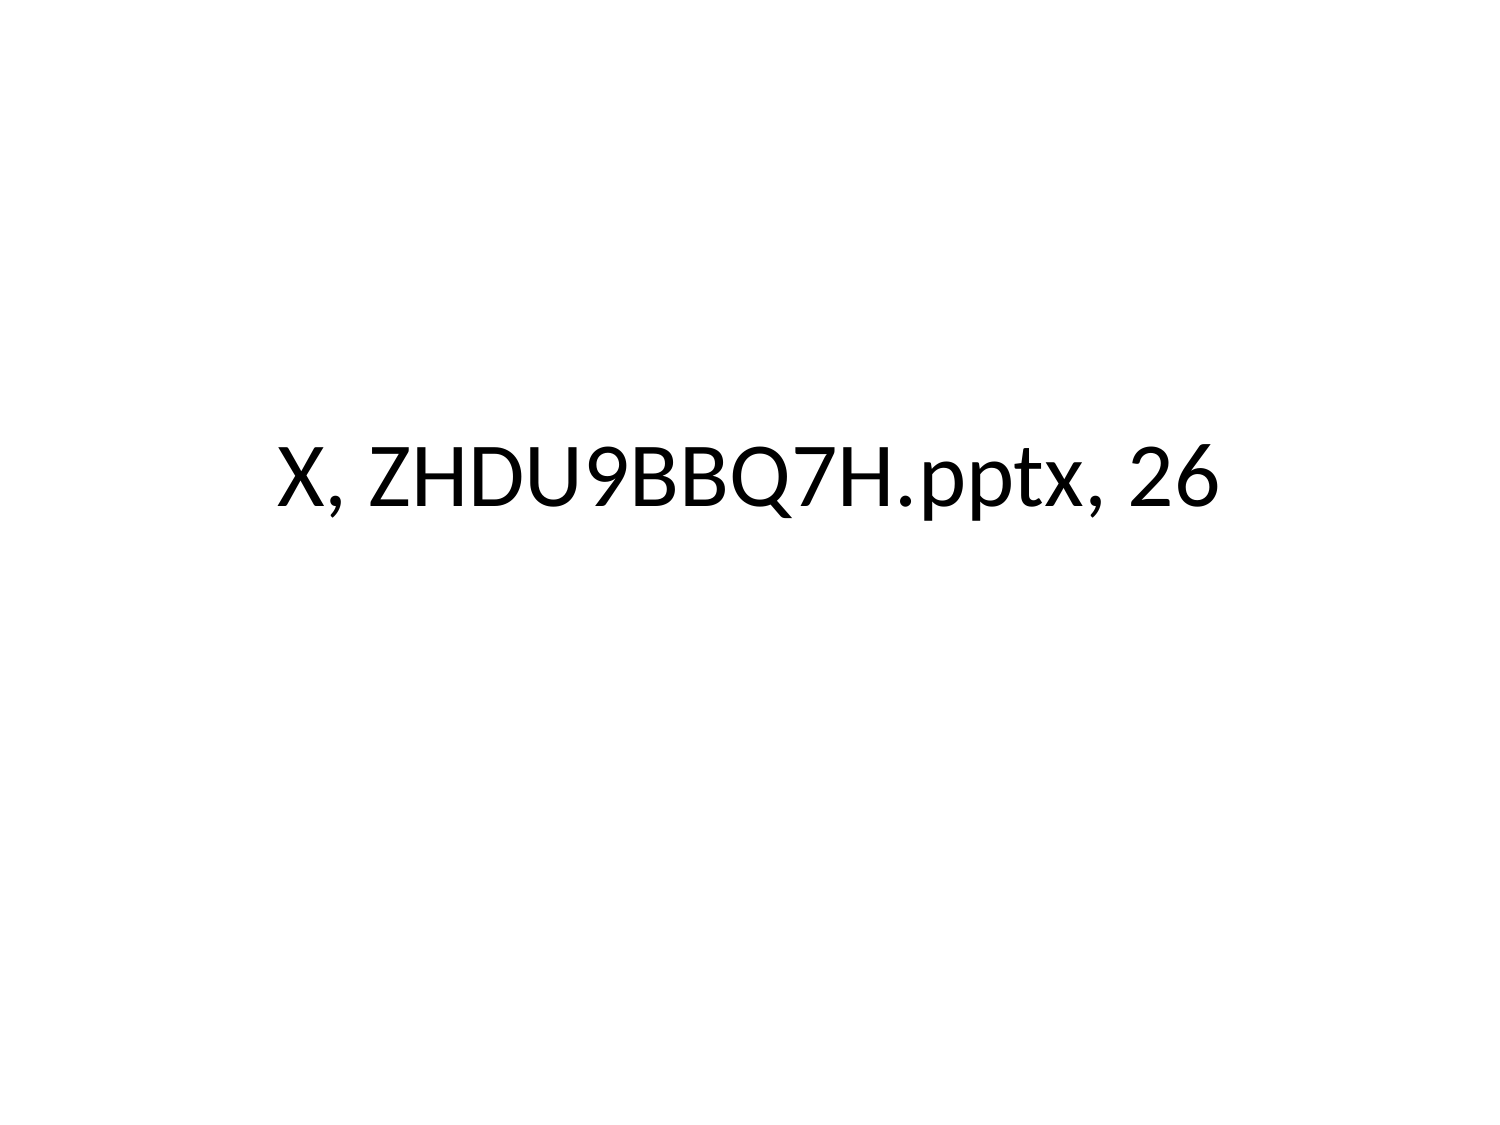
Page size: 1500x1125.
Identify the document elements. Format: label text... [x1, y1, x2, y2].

title X, ZHDU9BBQ7H.pptx, 26 [112, 349, 1388, 591]
